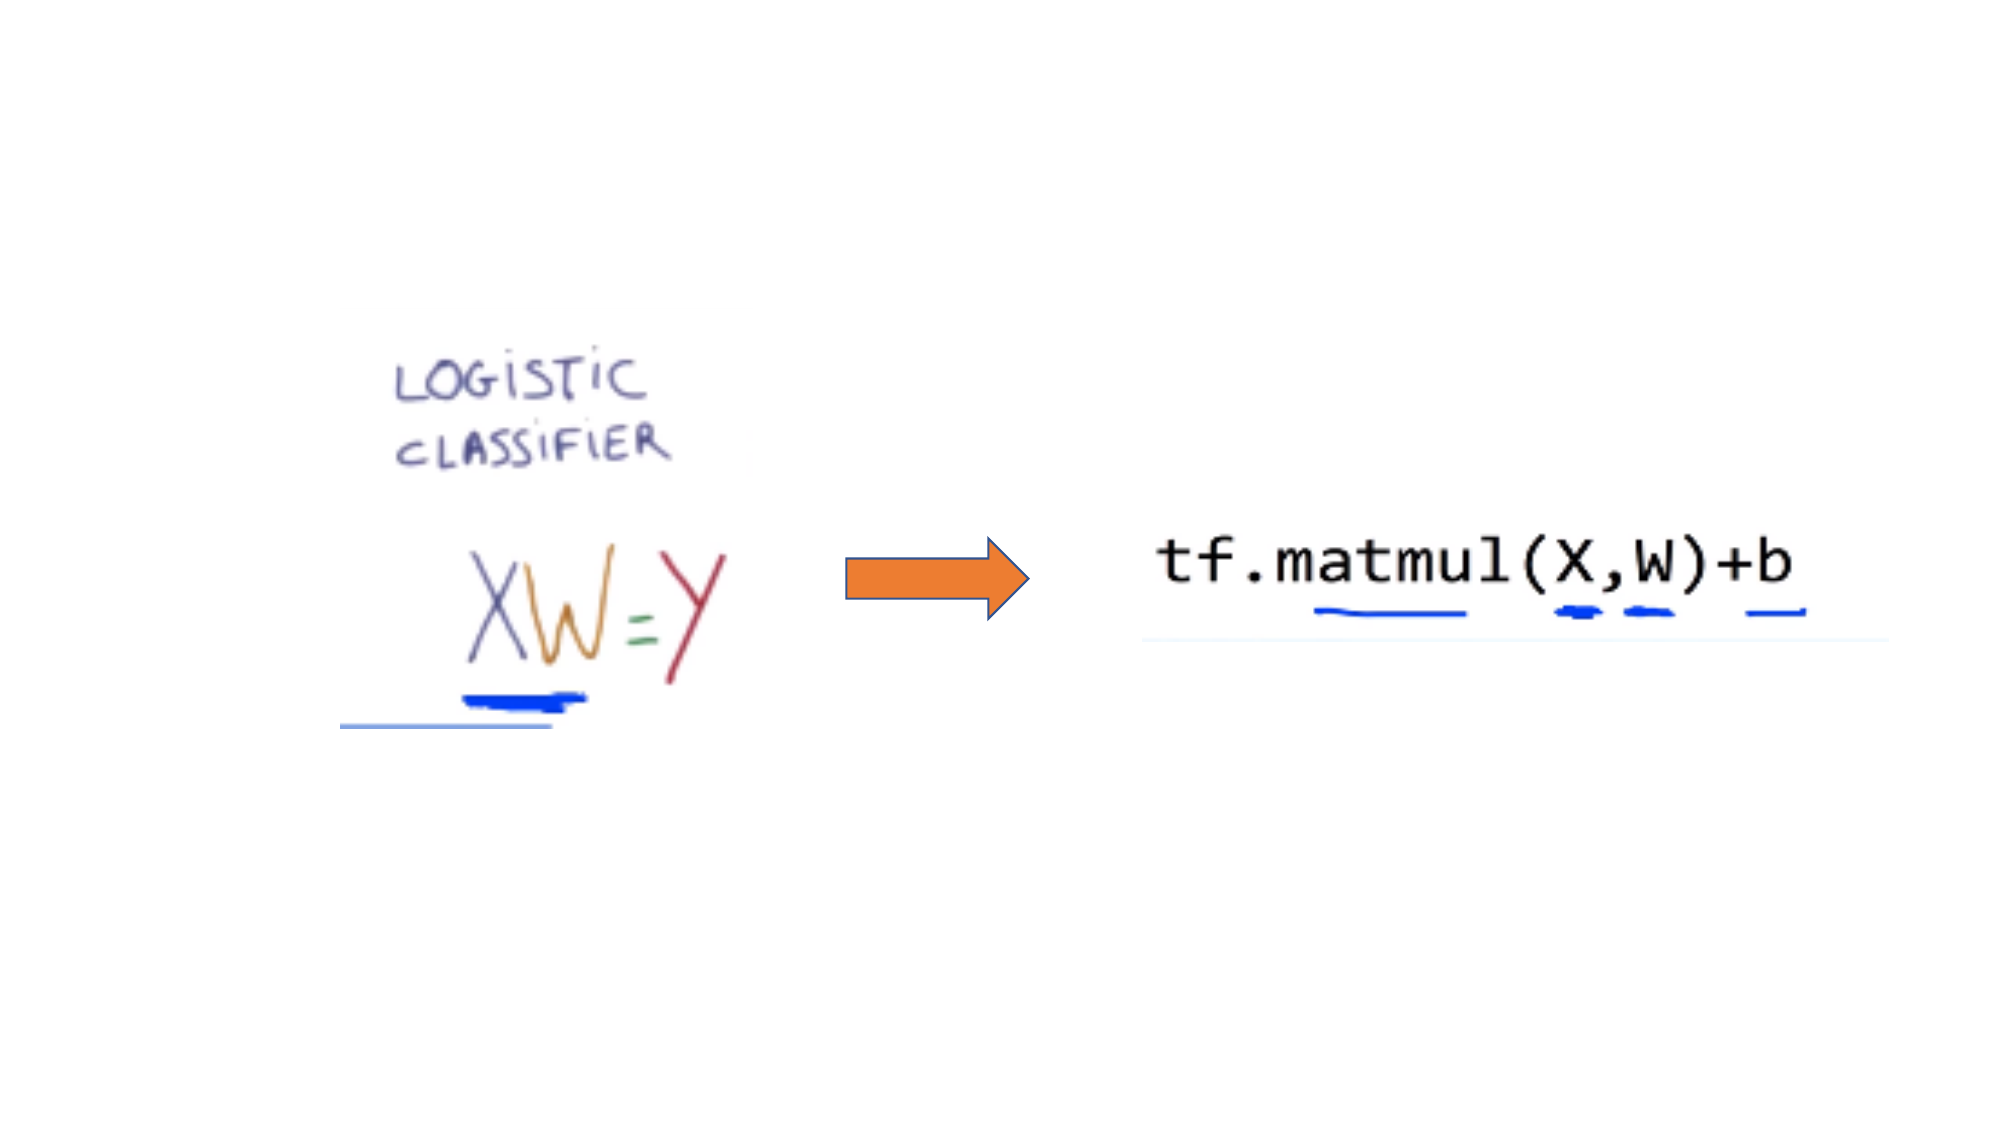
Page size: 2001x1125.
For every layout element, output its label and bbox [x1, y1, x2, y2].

picture [1142, 483, 1889, 642]
text_box [845, 535, 1030, 622]
picture [340, 307, 753, 729]
